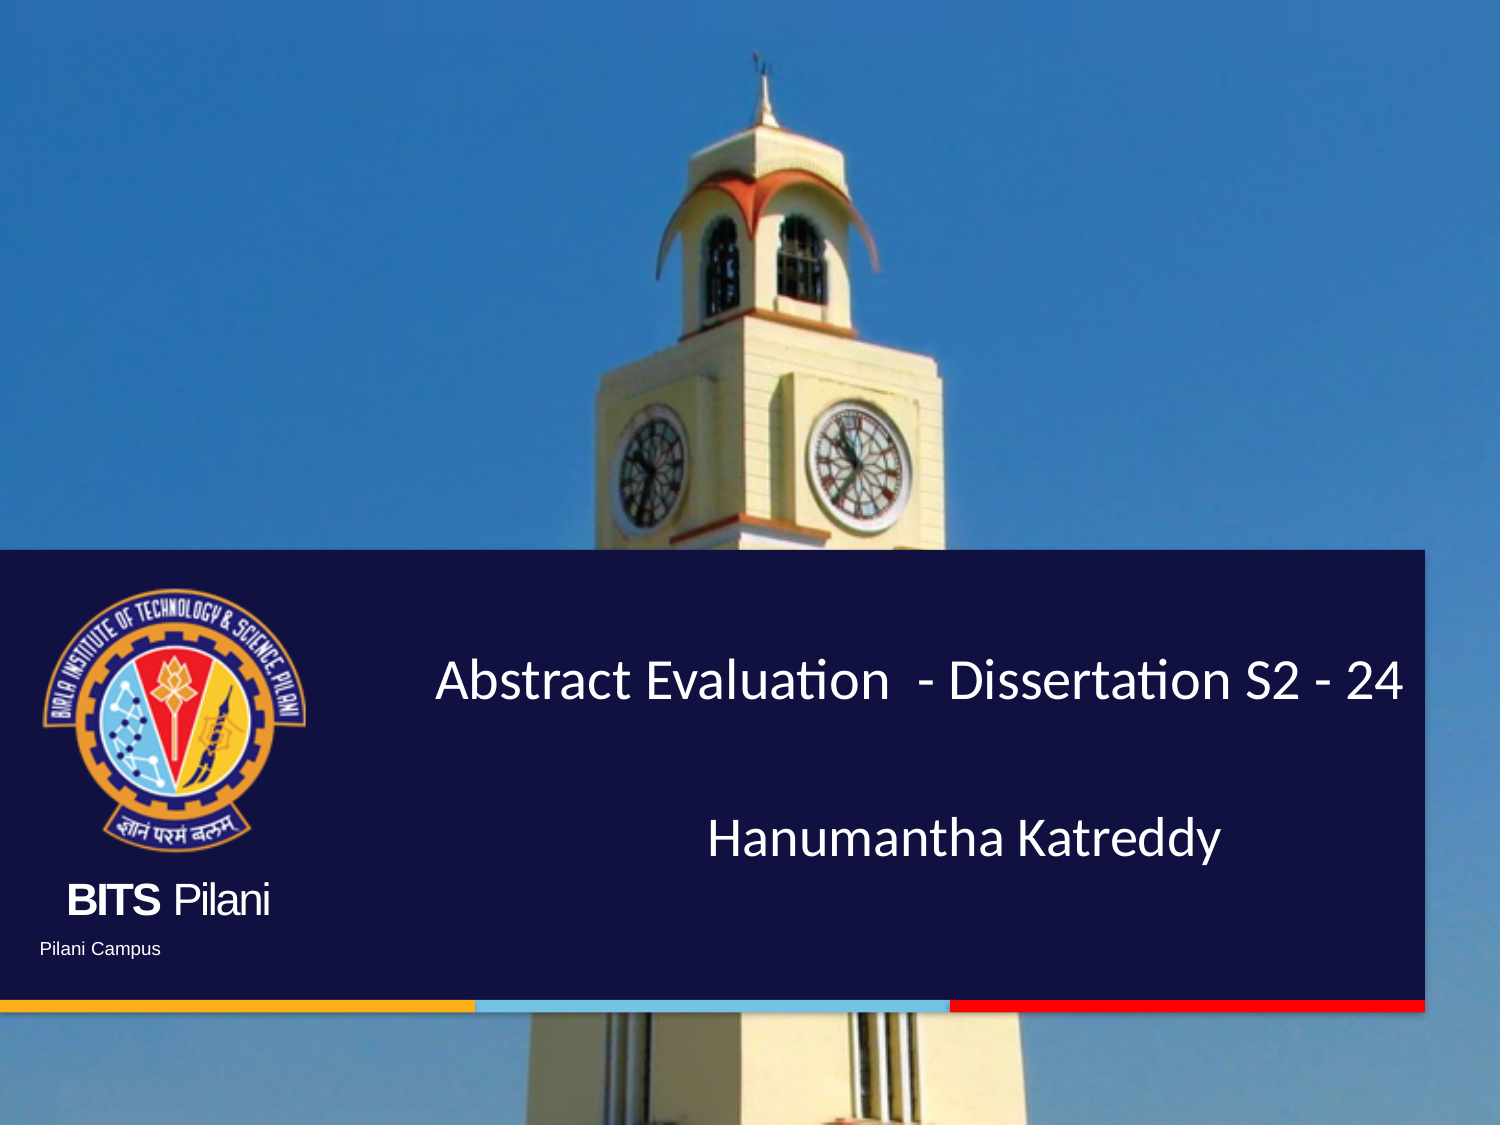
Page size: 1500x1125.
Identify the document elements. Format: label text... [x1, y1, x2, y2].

picture [0, 0, 1500, 1125]
list Hanumantha Katreddy [393, 778, 1238, 875]
title Abstract Evaluation - Dissertation S2 - 24 [170, 562, 1420, 797]
